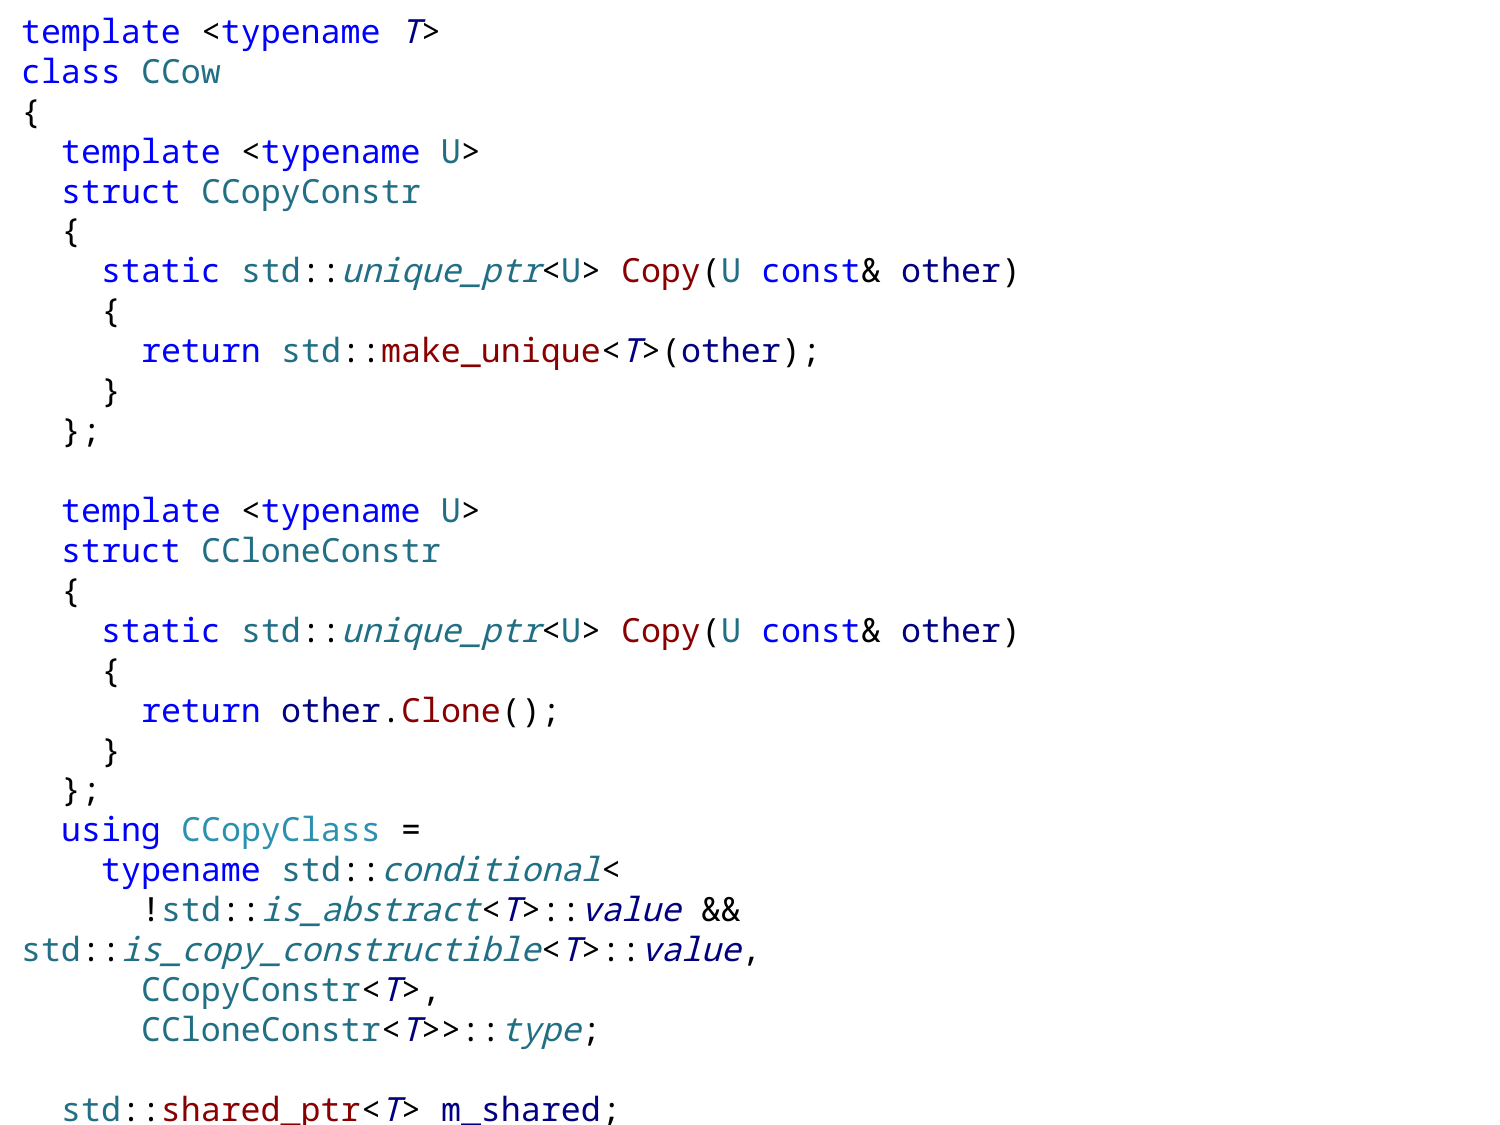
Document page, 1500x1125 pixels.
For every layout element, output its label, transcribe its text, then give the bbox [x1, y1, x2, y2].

text_box template <typename T> class CCow { template <typename U> struct CCopyConstr { static std::unique_ptr<U> Copy(U const& other) { return std::make_unique<T>(other); } }; template <typename U> struct CCloneConstr { static std::unique_ptr<U> Copy(U const& other) { return other.Clone(); } }; using CCopyClass = typename std::conditional< !std::is_abstract<T>::value && std::is_copy_constructible<T>::value, CCopyConstr<T>, CCloneConstr<T>>::type; std::shared_ptr<T> m_shared; [6, 2, 1500, 1125]
